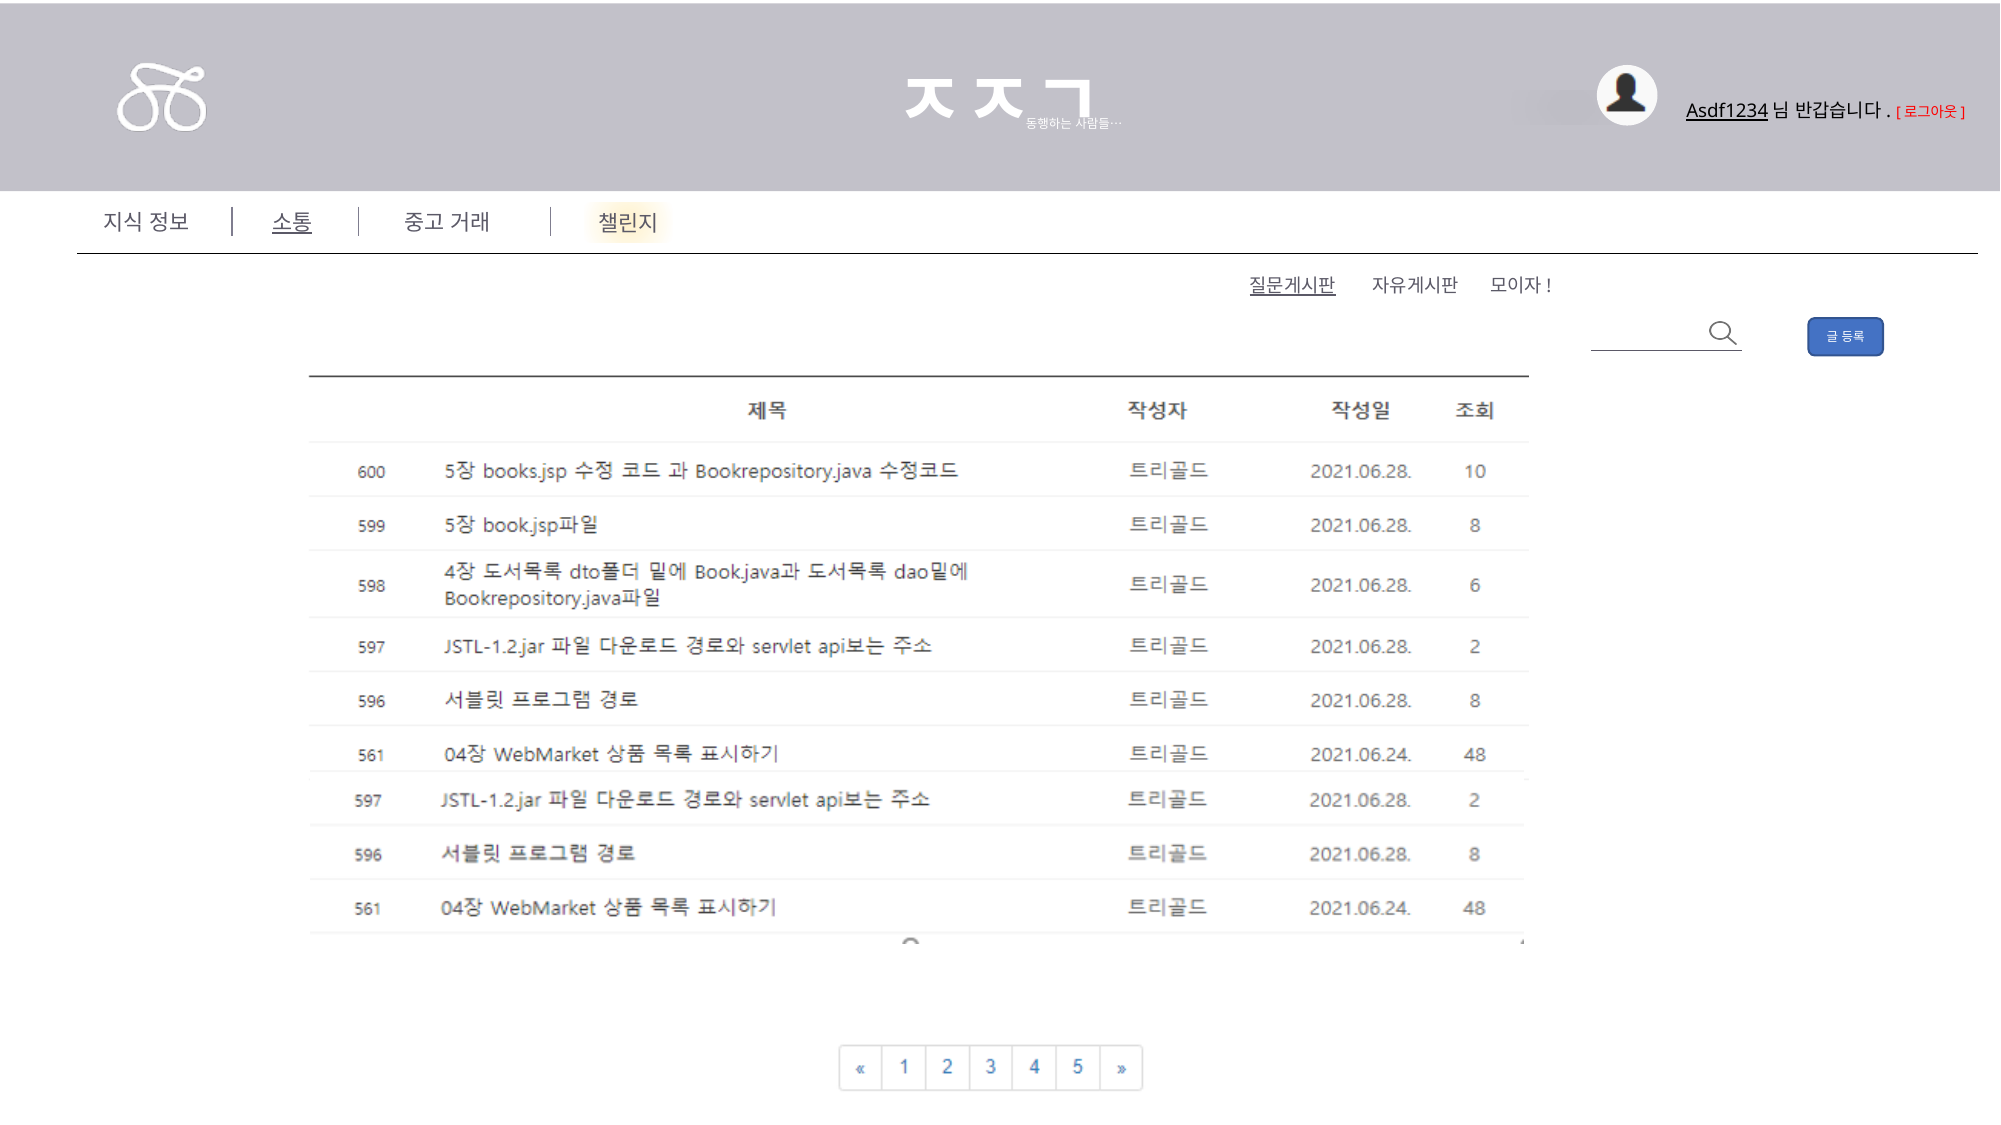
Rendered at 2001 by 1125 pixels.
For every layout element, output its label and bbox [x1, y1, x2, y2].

picture [310, 769, 1524, 944]
text_box [0, 0, 2000, 1125]
picture [820, 1037, 1178, 1104]
text_box [1596, 64, 2000, 130]
